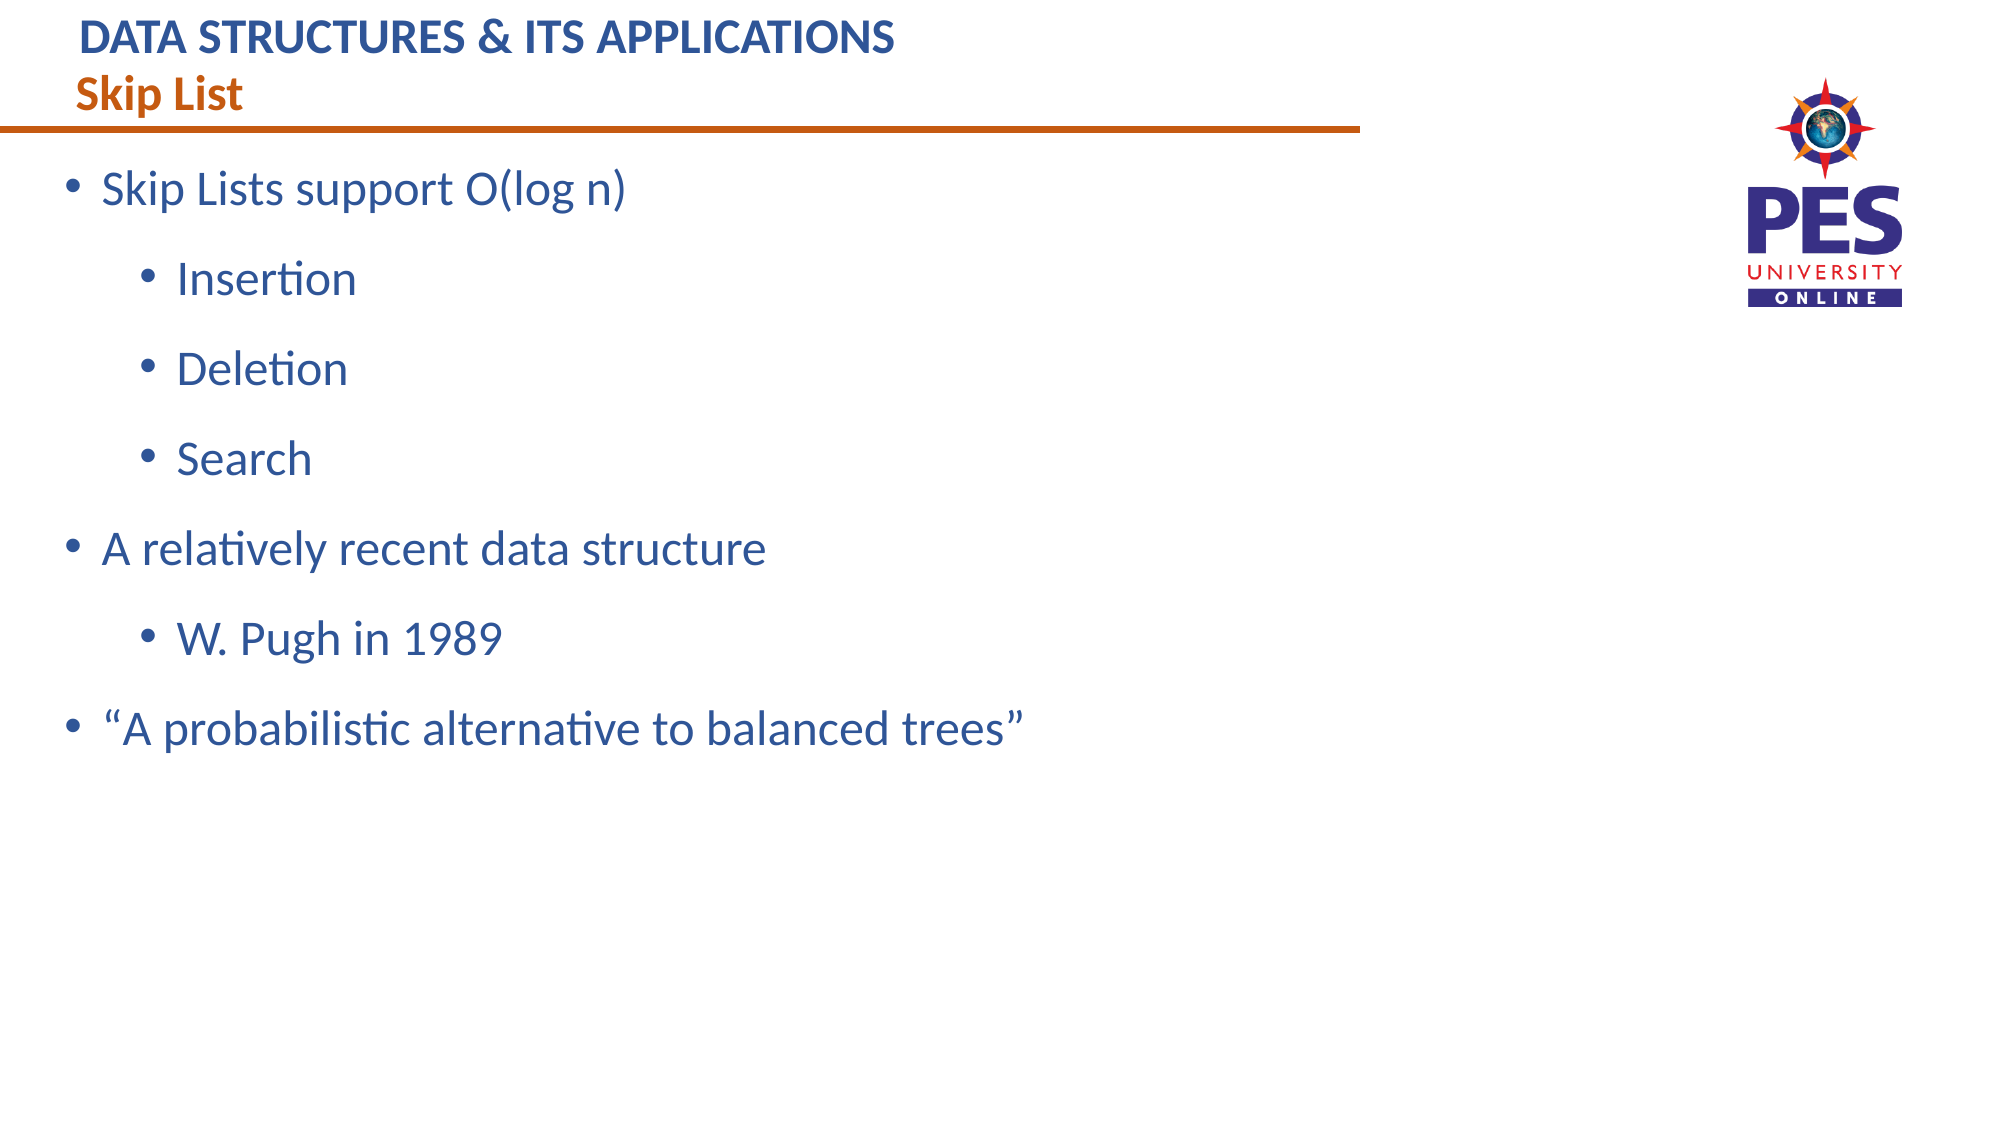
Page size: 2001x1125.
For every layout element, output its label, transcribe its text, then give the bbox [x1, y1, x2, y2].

text_box Skip List [60, 52, 1374, 128]
text_box Skip Lists support O(log n) Insertion Deletion Search A relatively recent data structure W. Pugh in 1989 “A probabilistic alternative to balanced trees” [49, 130, 1361, 756]
text_box DATA STRUCTURES & ITS APPLICATIONS [64, 0, 1295, 71]
picture [1748, 76, 1902, 307]
text_box Skip Lists support O(log n) Insertion Deletion Search A relatively recent data structure W. Pugh in 1989 “A probabilistic alternative to balanced trees” [49, 125, 1361, 129]
